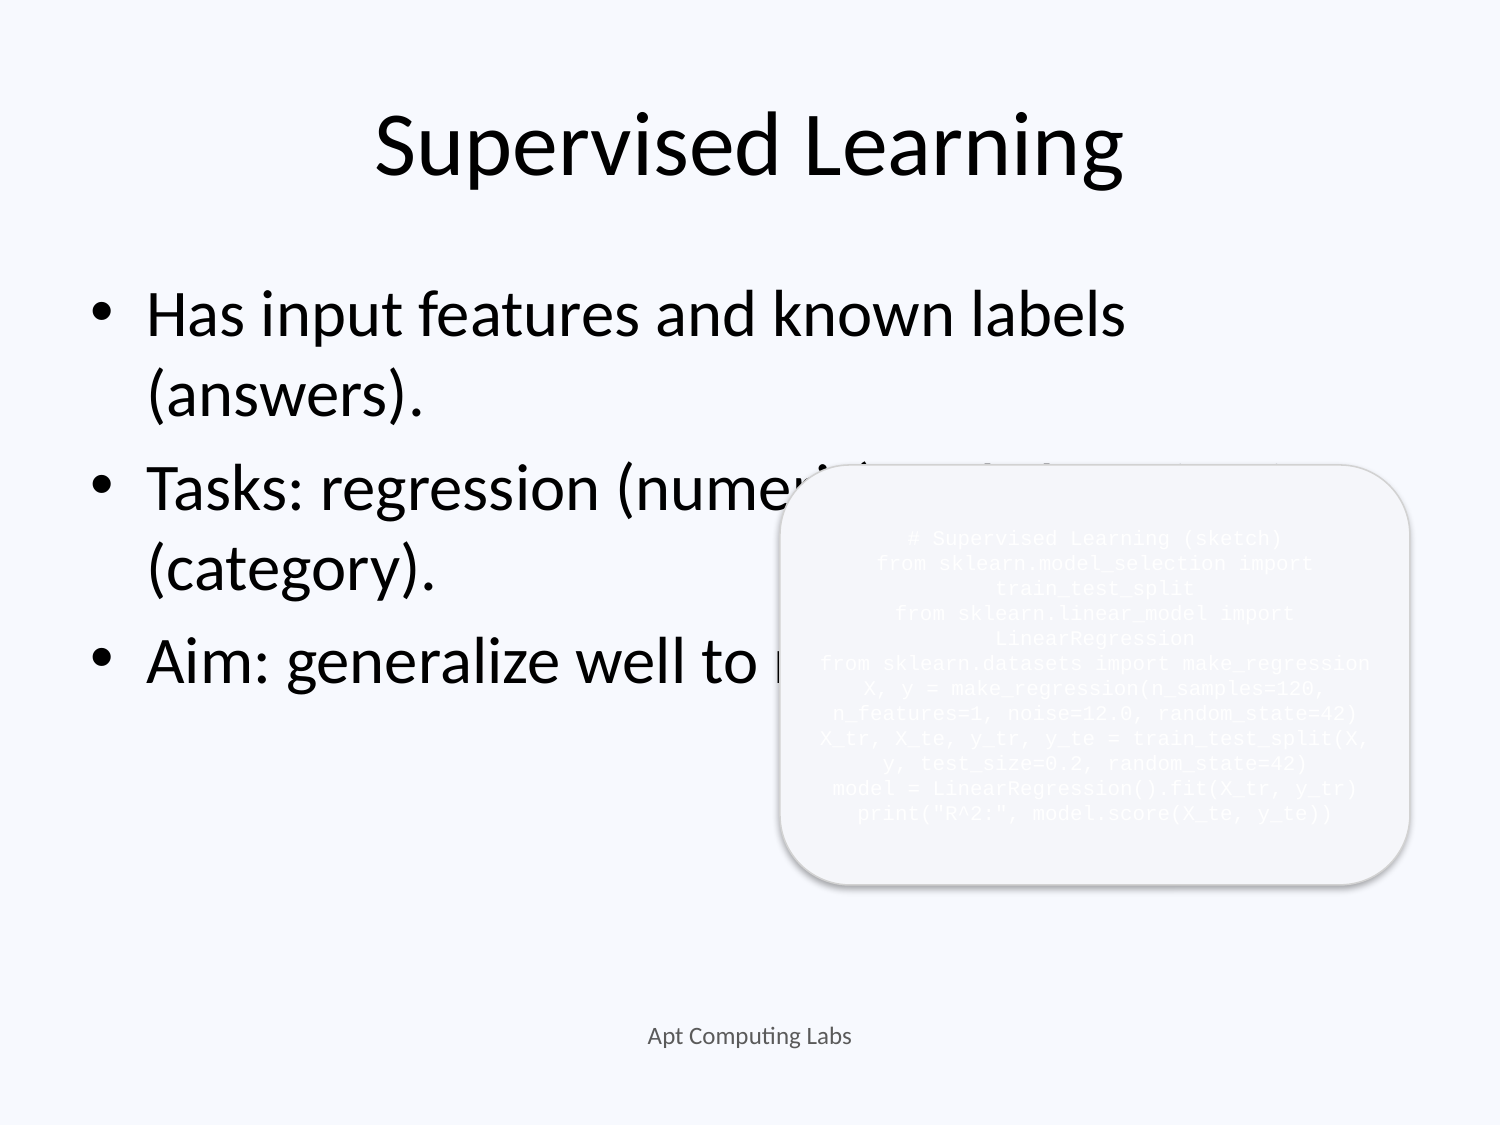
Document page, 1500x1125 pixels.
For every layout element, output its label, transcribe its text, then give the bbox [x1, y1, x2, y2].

list Has input features and known labels (answers). Tasks: regression (numeric) and classification (category). Aim: generalize well to new, unseen data. [75, 262, 1425, 1005]
title Supervised Learning [75, 45, 1425, 233]
text_box # Supervised Learning (sketch) from sklearn.model_selection import train_test_split from sklearn.linear_model import LinearRegression from sklearn.datasets import make_regression X, y = make_regression(n_samples=120, n_features=1, noise=12.0, random_state=42) X_tr, X_te, y_tr, y_te = train_test_split(X, y, test_size=0.2, random_state=42) model = LinearRegression().fit(X_tr, y_tr) print("R^2:", model.score(X_te, y_te)) [779, 464, 1411, 886]
text_box Apt Computing Labs [632, 1012, 868, 1058]
